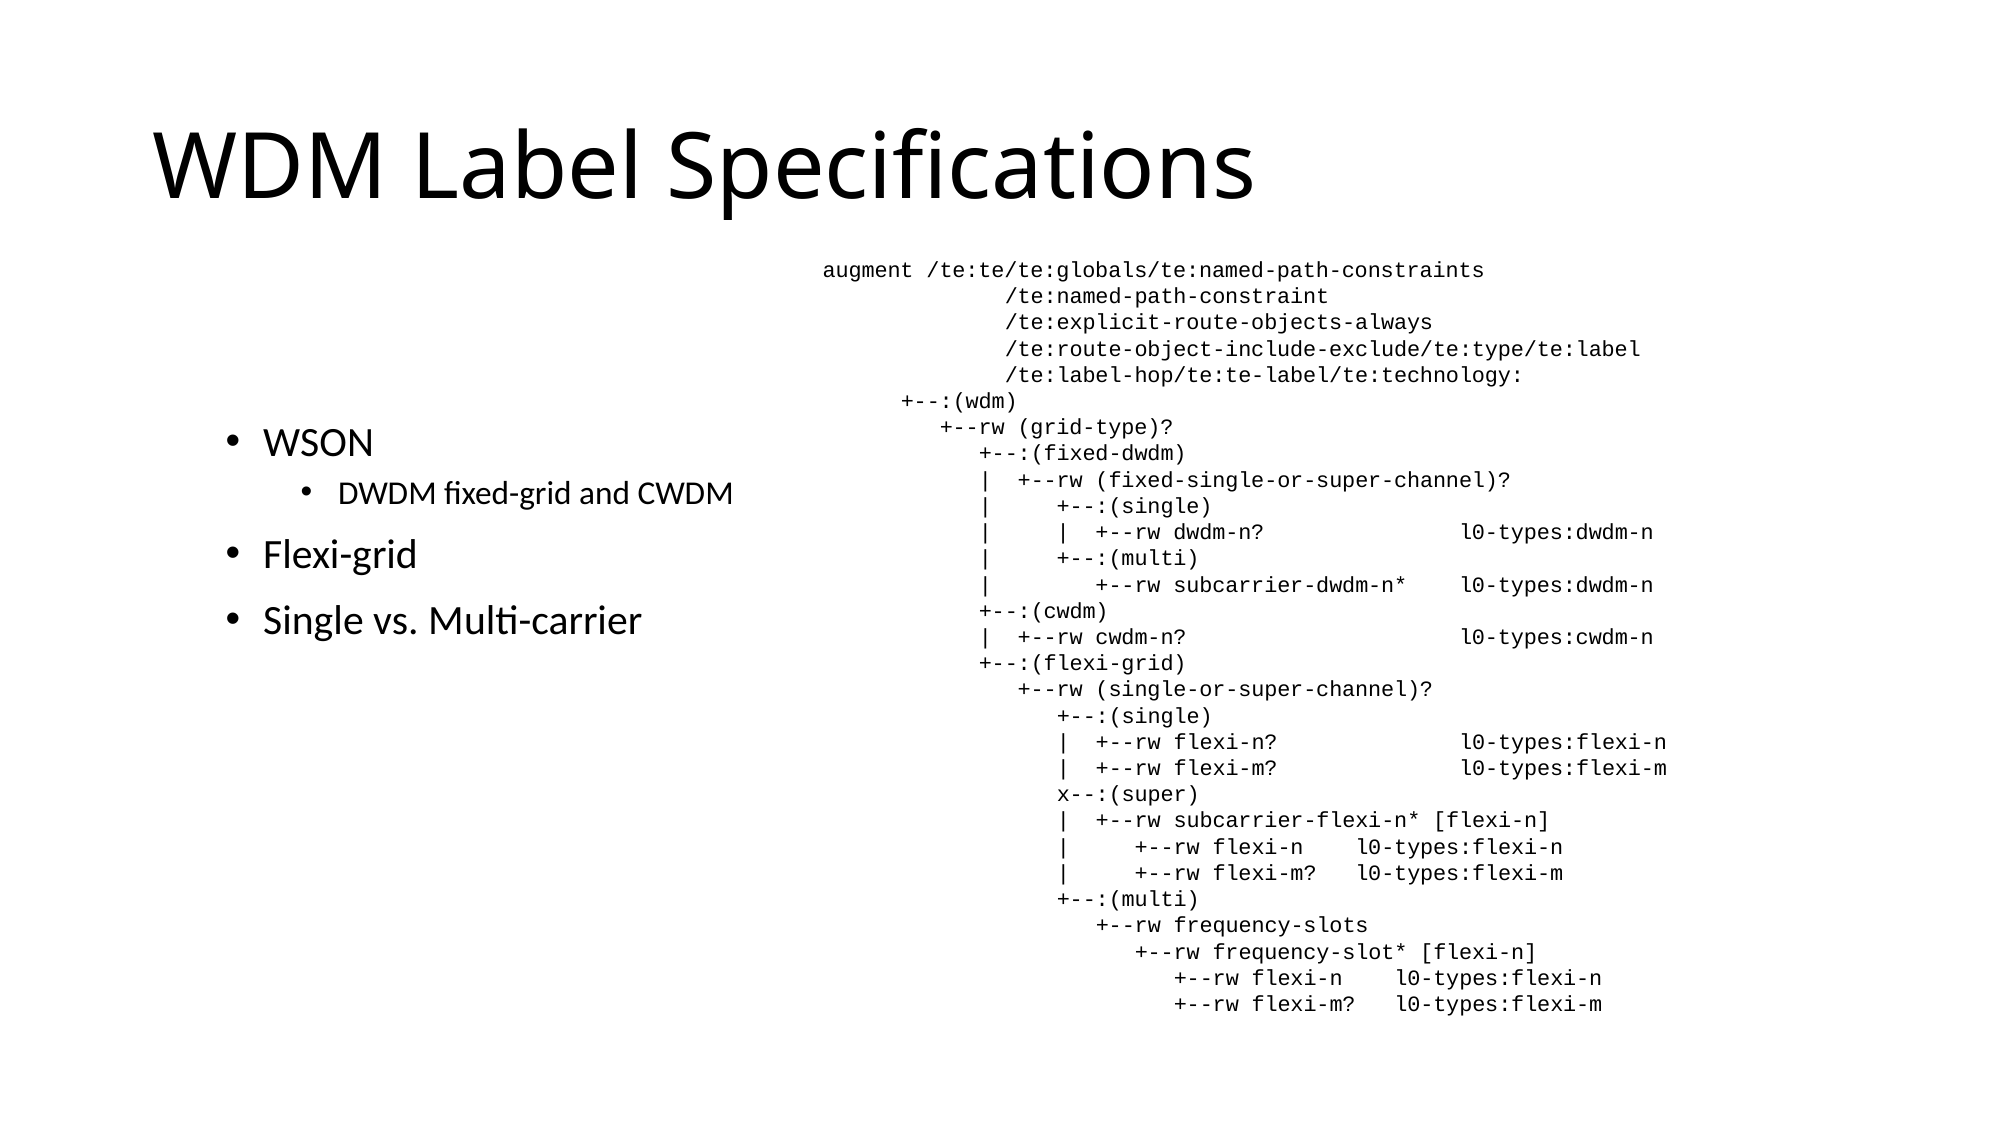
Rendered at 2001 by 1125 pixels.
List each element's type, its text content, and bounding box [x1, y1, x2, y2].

text_box augment /te:te/te:globals/te:named-path-constraints /te:named-path-constraint /te:explicit-route-objects-always /te:route-object-include-exclude/te:type/te:label /te:label-hop/te:te-label/te:technology: +--:(wdm) +--rw (grid-type)? +--:(fixed-dwdm) | +--rw (fixed-single-or-super-channel)? | +--:(single) | | +--rw dwdm-n? l0-types:dwdm-n | +--:(multi) | +--rw subcarrier-dwdm-n* l0-types:dwdm-n +--:(cwdm) | +--rw cwdm-n? l0-types:cwdm-n +--:(flexi-grid) +--rw (single-or-super-channel)? +--:(single) | +--rw flexi-n? l0-types:flexi-n | +--rw flexi-m? l0-types:flexi-m x--:(super) | +--rw subcarrier-flexi-n* [flexi-n] | +--rw flexi-n l0-types:flexi-n | +--rw flexi-m? l0-types:flexi-m +--:(multi) +--rw frequency-slots +--rw frequency-slot* [flexi-n] +--rw flexi-n l0-types:flexi-n +--rw flexi-m? l0-types:flexi-m [795, 248, 1979, 1024]
title WDM Label Specifications [137, 59, 1863, 278]
list WSON DWDM fixed-grid and CWDM Flexi-grid Single vs. Multi-carrier [210, 412, 795, 713]
